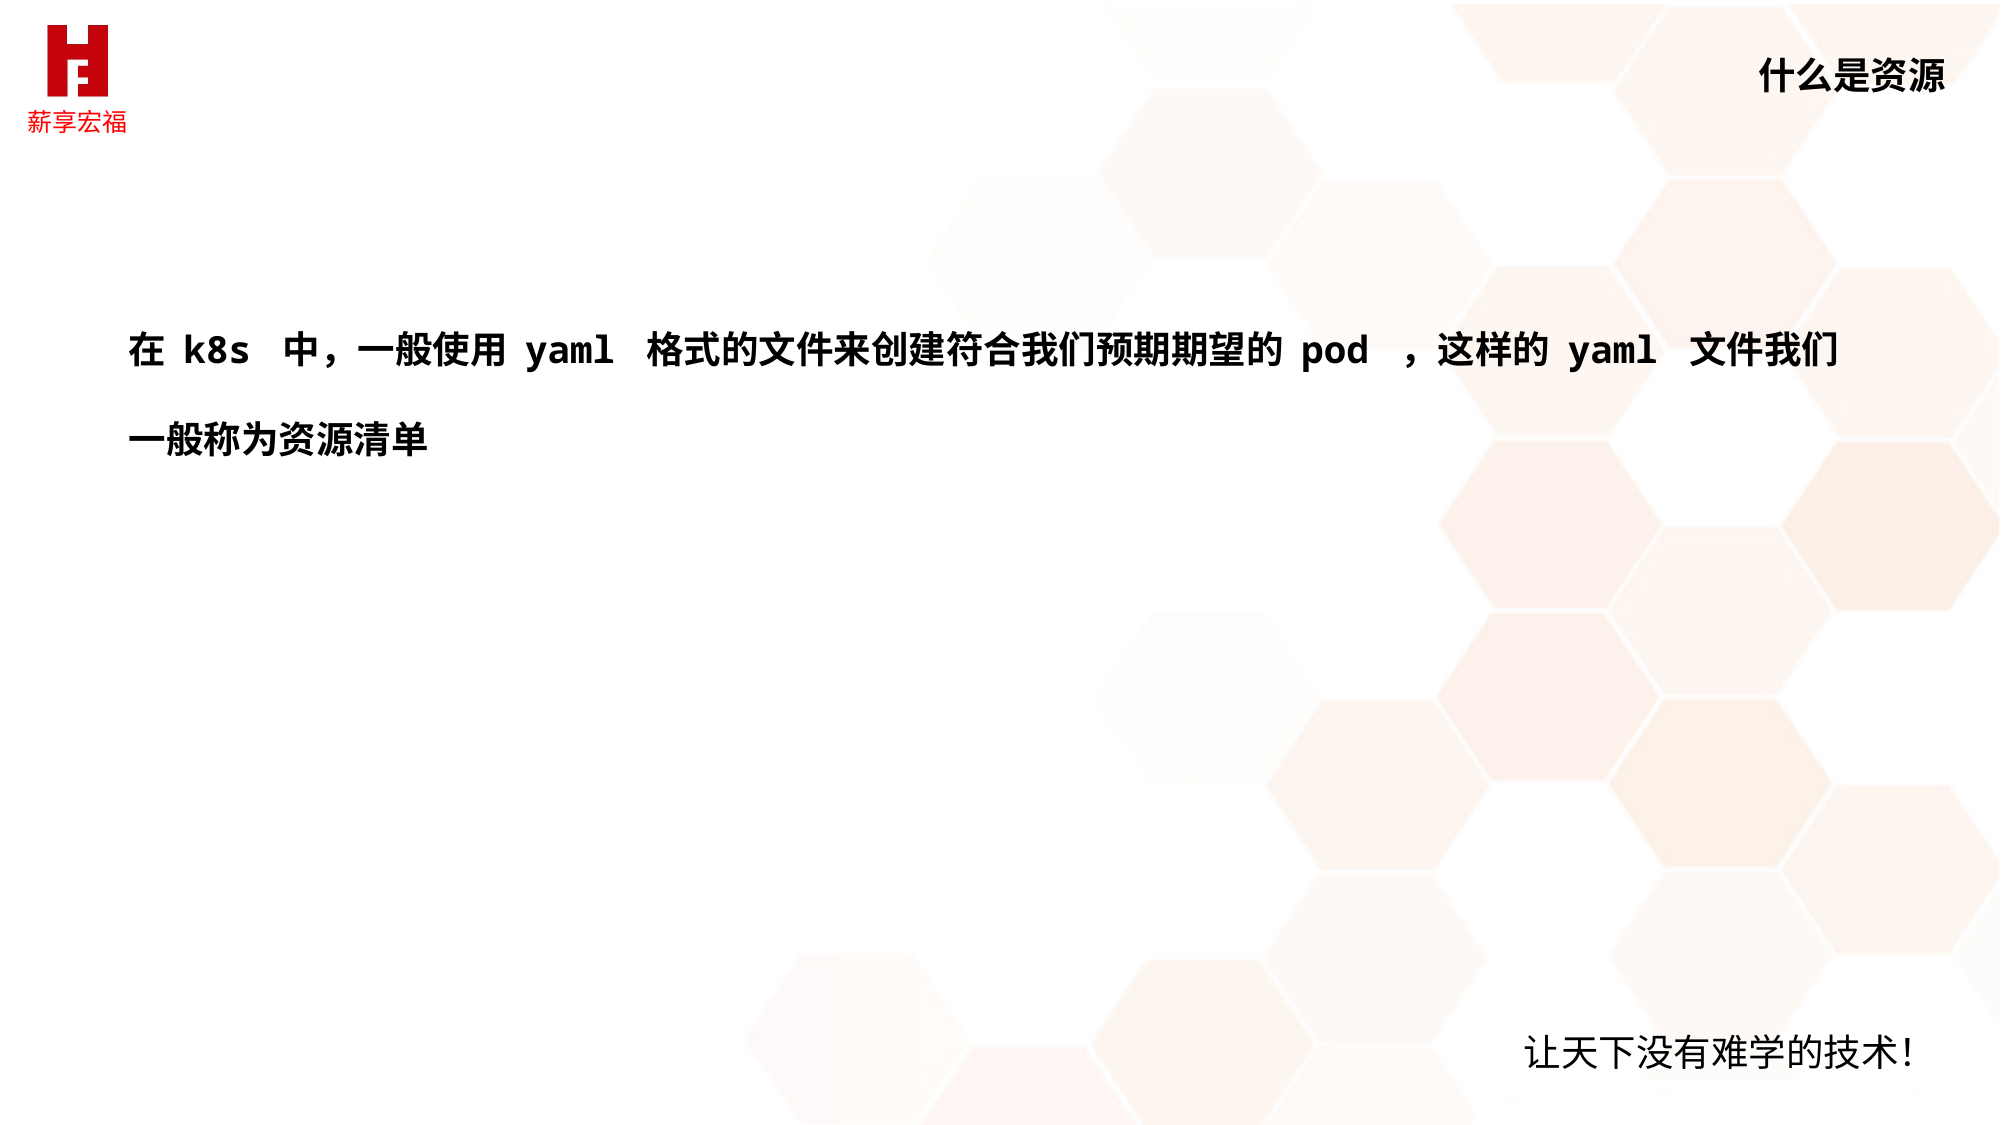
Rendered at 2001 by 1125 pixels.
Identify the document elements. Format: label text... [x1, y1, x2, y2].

text_box 在 k8s 中，一般使用 yaml 格式的文件来创建符合我们预期期望的 pod ，这样的 yaml 文件我们一般称为资源清单 [113, 274, 1886, 469]
picture [0, 4, 2000, 1125]
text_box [12, 22, 144, 145]
text_box 什么是资源 [1468, 44, 1961, 105]
